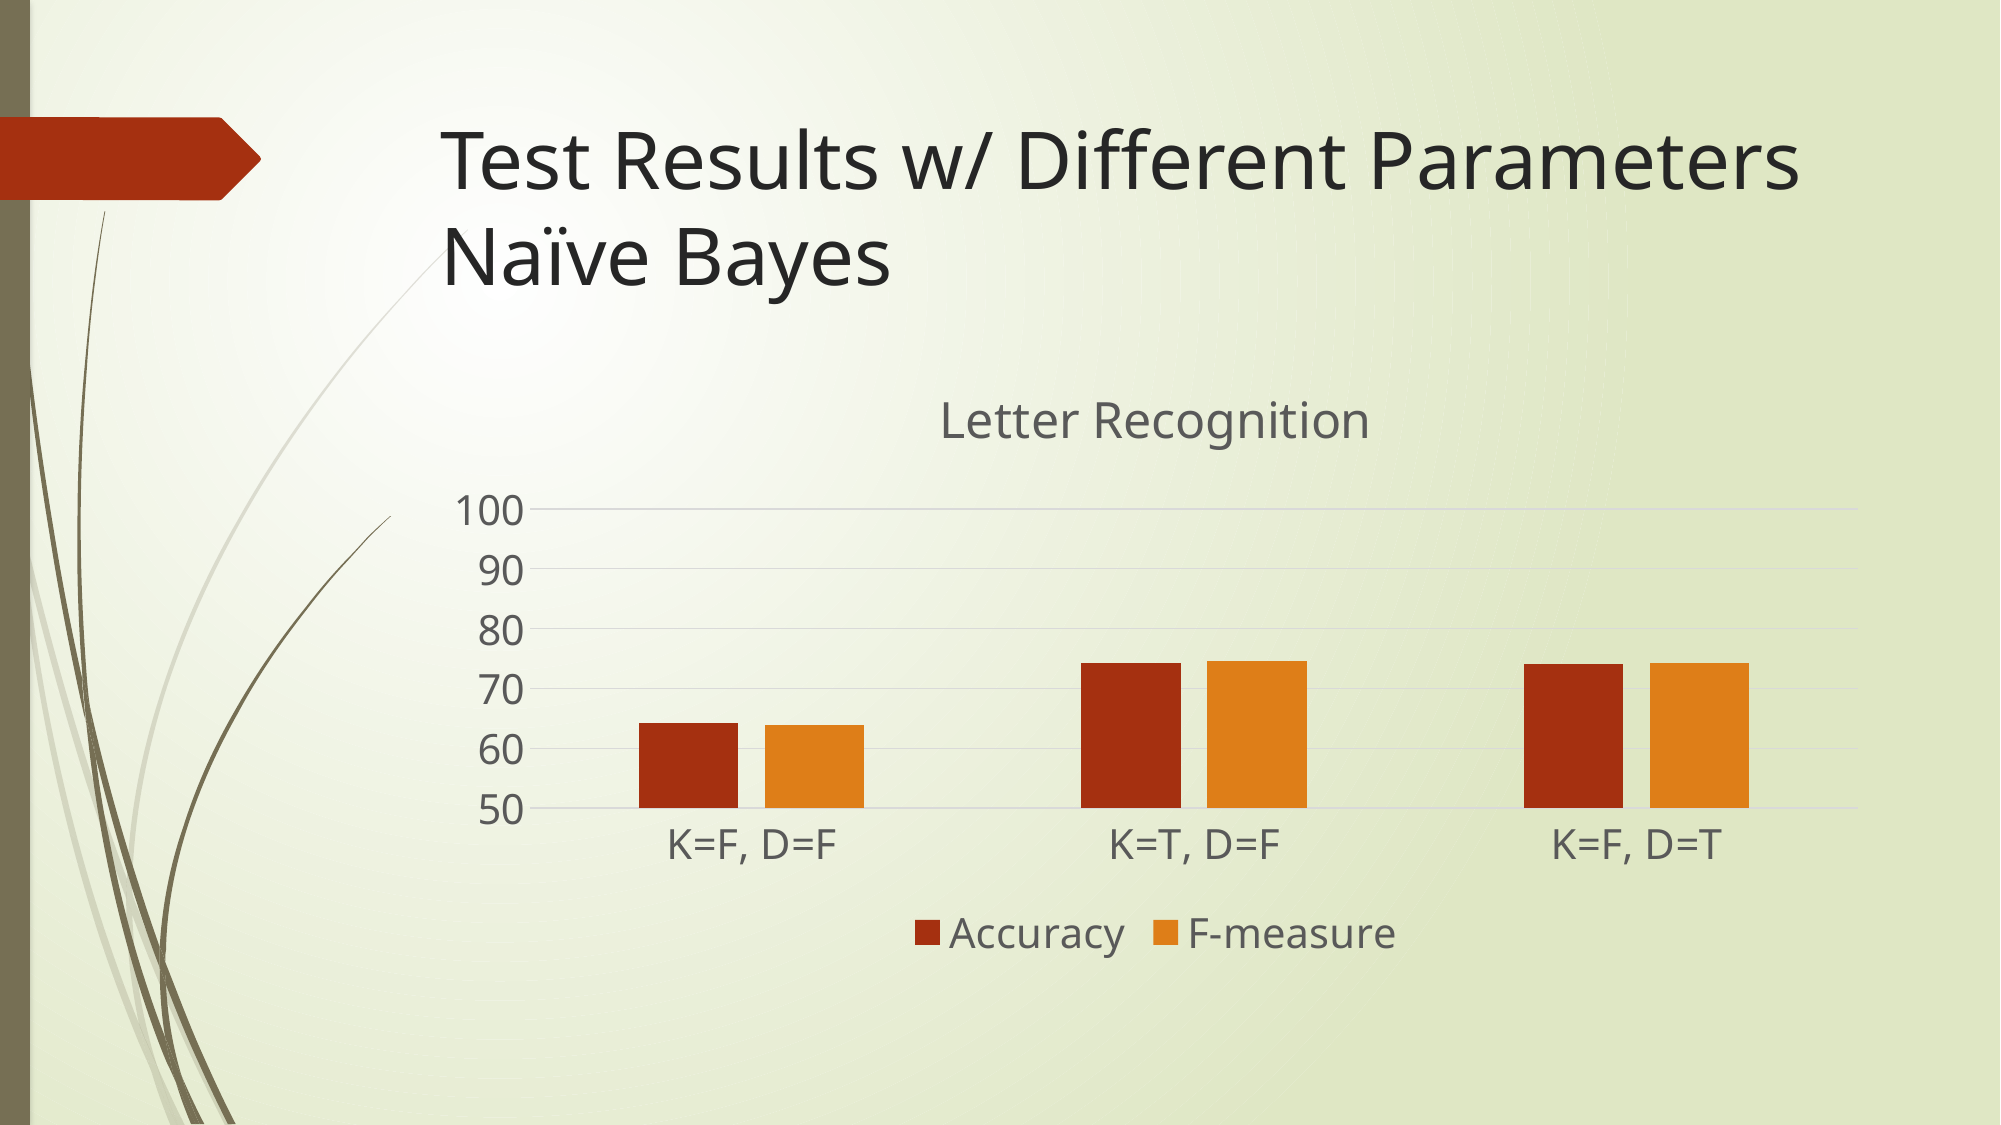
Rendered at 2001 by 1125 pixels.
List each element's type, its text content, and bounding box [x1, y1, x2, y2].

chart [424, 349, 1888, 971]
title Test Results w/ Different Parameters Naïve Bayes [425, 102, 1888, 313]
